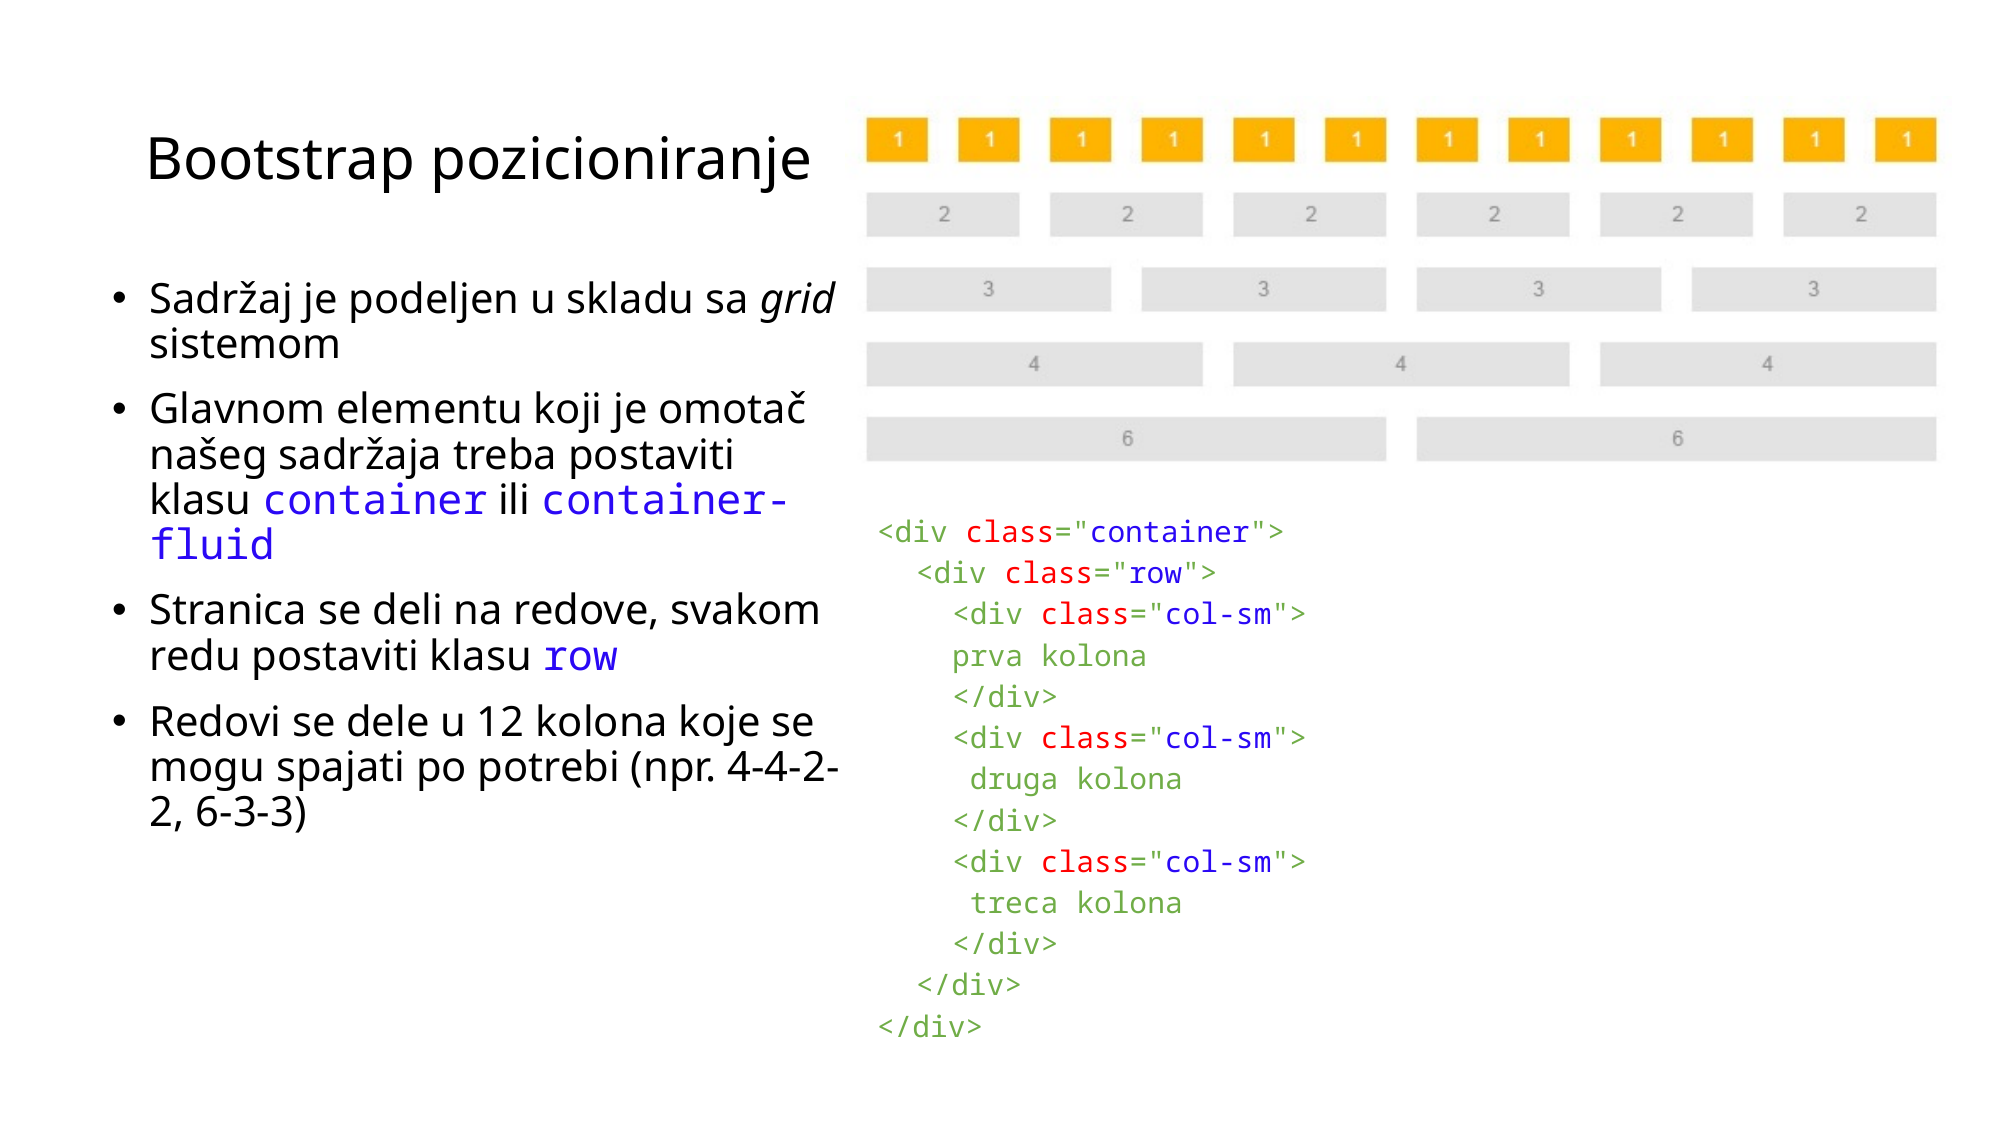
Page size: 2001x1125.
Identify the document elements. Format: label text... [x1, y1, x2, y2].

picture [845, 96, 1952, 487]
list Sadržaj je podeljen u skladu sa grid sistemom Glavnom elementu koji je omotač našeg sadržaja treba postaviti klasu container ili container-fluid Stranica se deli na redove, svakom redu postaviti klasu row Redovi se dele u 12 kolona koje se mogu spajati po potrebi (npr. 4-4-2-2, 6-3-3) [97, 269, 857, 973]
text_box <div class="container"> <div class="row"> <div class="col-sm"> prva kolona </div> <div class="col-sm"> druga kolona </div> <div class="col-sm"> treca kolona </div> </div> </div> [845, 505, 1931, 1053]
title Bootstrap pozicioniranje [130, 52, 1842, 270]
